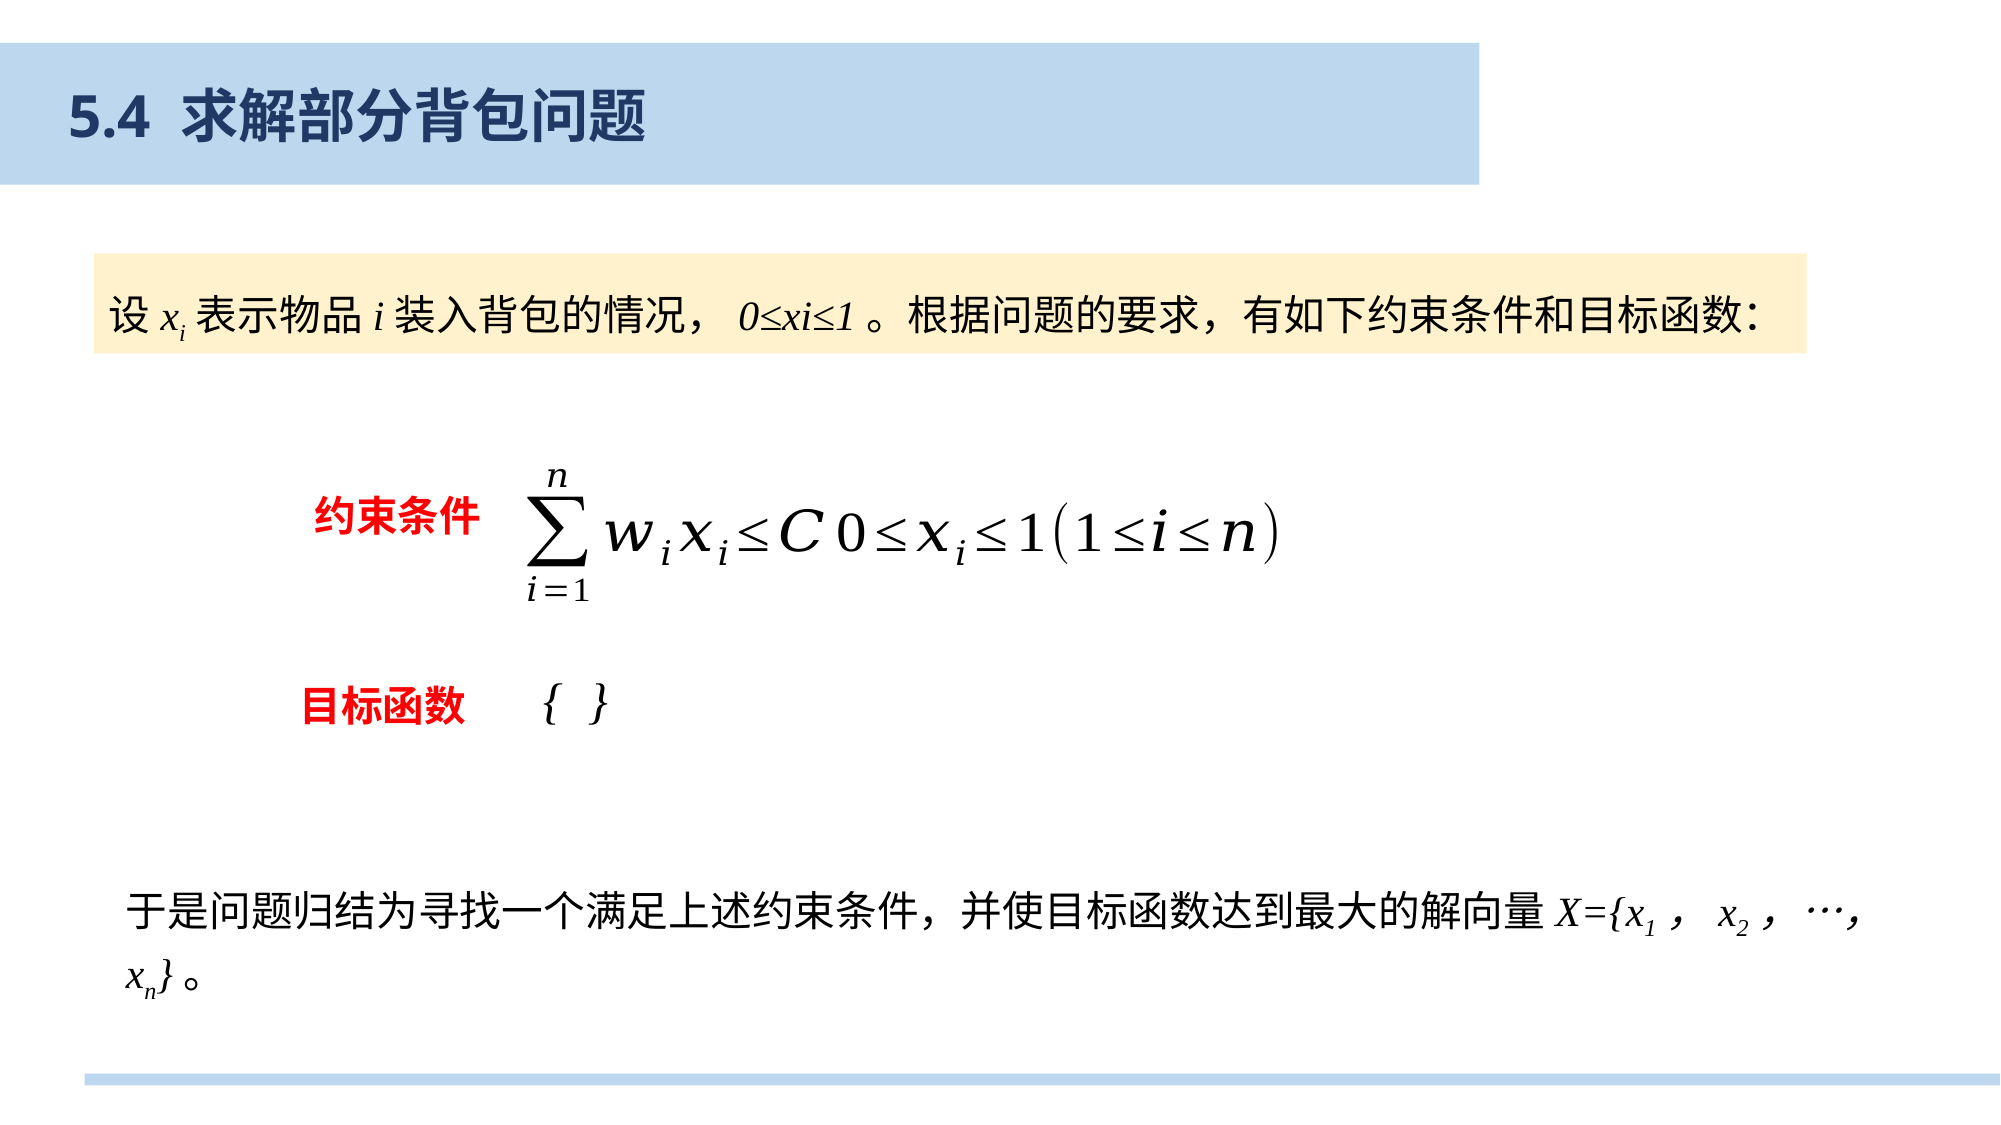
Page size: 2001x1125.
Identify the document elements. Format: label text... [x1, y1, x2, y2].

text_box 设xi表示物品i装入背包的情况，0≤xi≤1。根据问题的要求，有如下约束条件和目标函数： [94, 253, 1807, 354]
text_box 于是问题归结为寻找一个满足上述约束条件，并使目标函数达到最大的解向量X={x1，x2，…，xn}。 [111, 871, 1915, 1012]
text_box 约束条件 [299, 482, 497, 548]
text_box 目标函数 [284, 672, 482, 738]
list 5.4 求解部分背包问题 [0, 42, 1480, 185]
